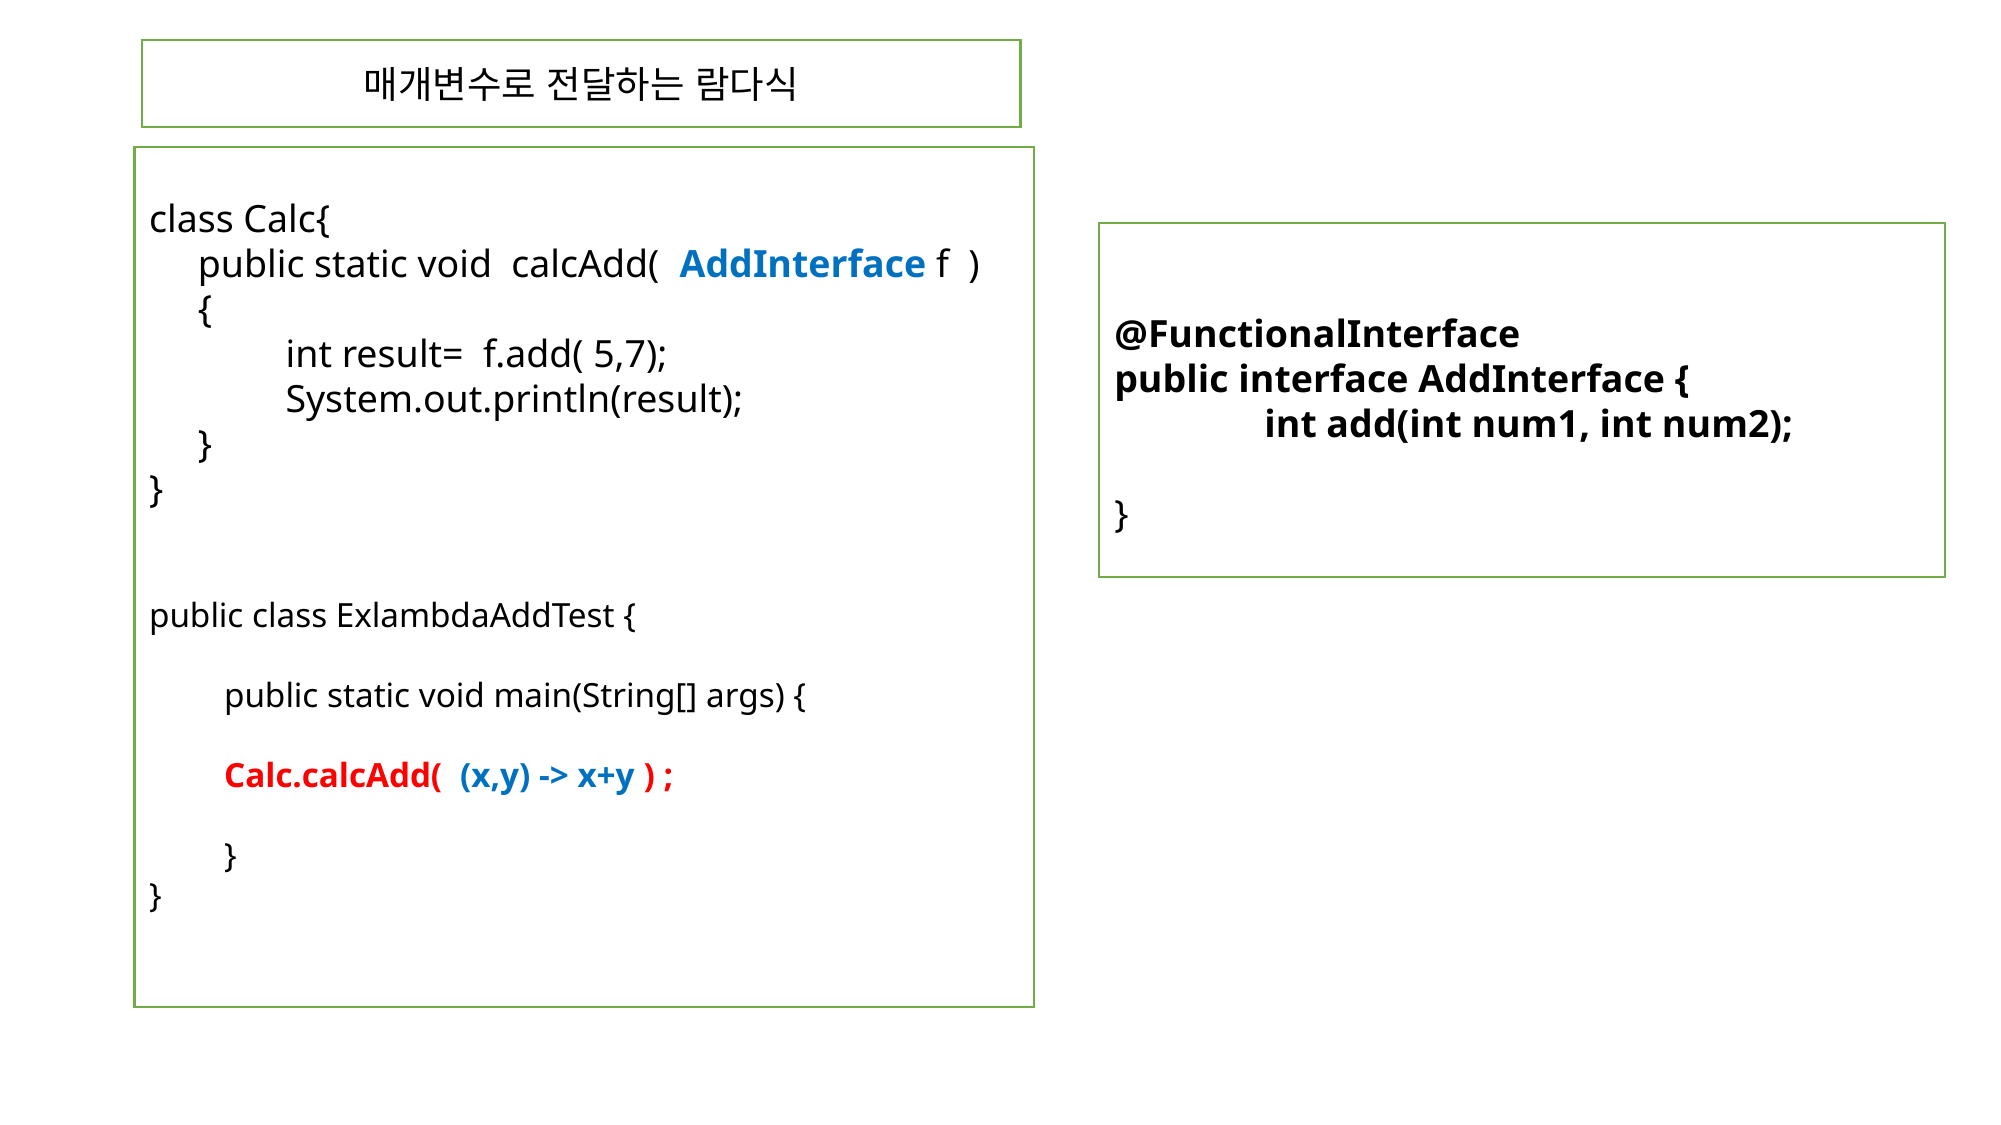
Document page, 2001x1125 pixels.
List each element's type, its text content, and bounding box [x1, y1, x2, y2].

text_box class Calc{ public static void calcAdd( AddInterface f ) { int result= f.add( 5,7); System.out.println(result); } } public class ExlambdaAddTest { public static void main(String[] args) { Calc.calcAdd( (x,y) -> x+y ) ; } } [133, 146, 1035, 1008]
text_box 매개변수로 전달하는 람다식 [141, 39, 1022, 128]
text_box @FunctionalInterface public interface AddInterface { int add(int num1, int num2); } [1098, 222, 1946, 578]
